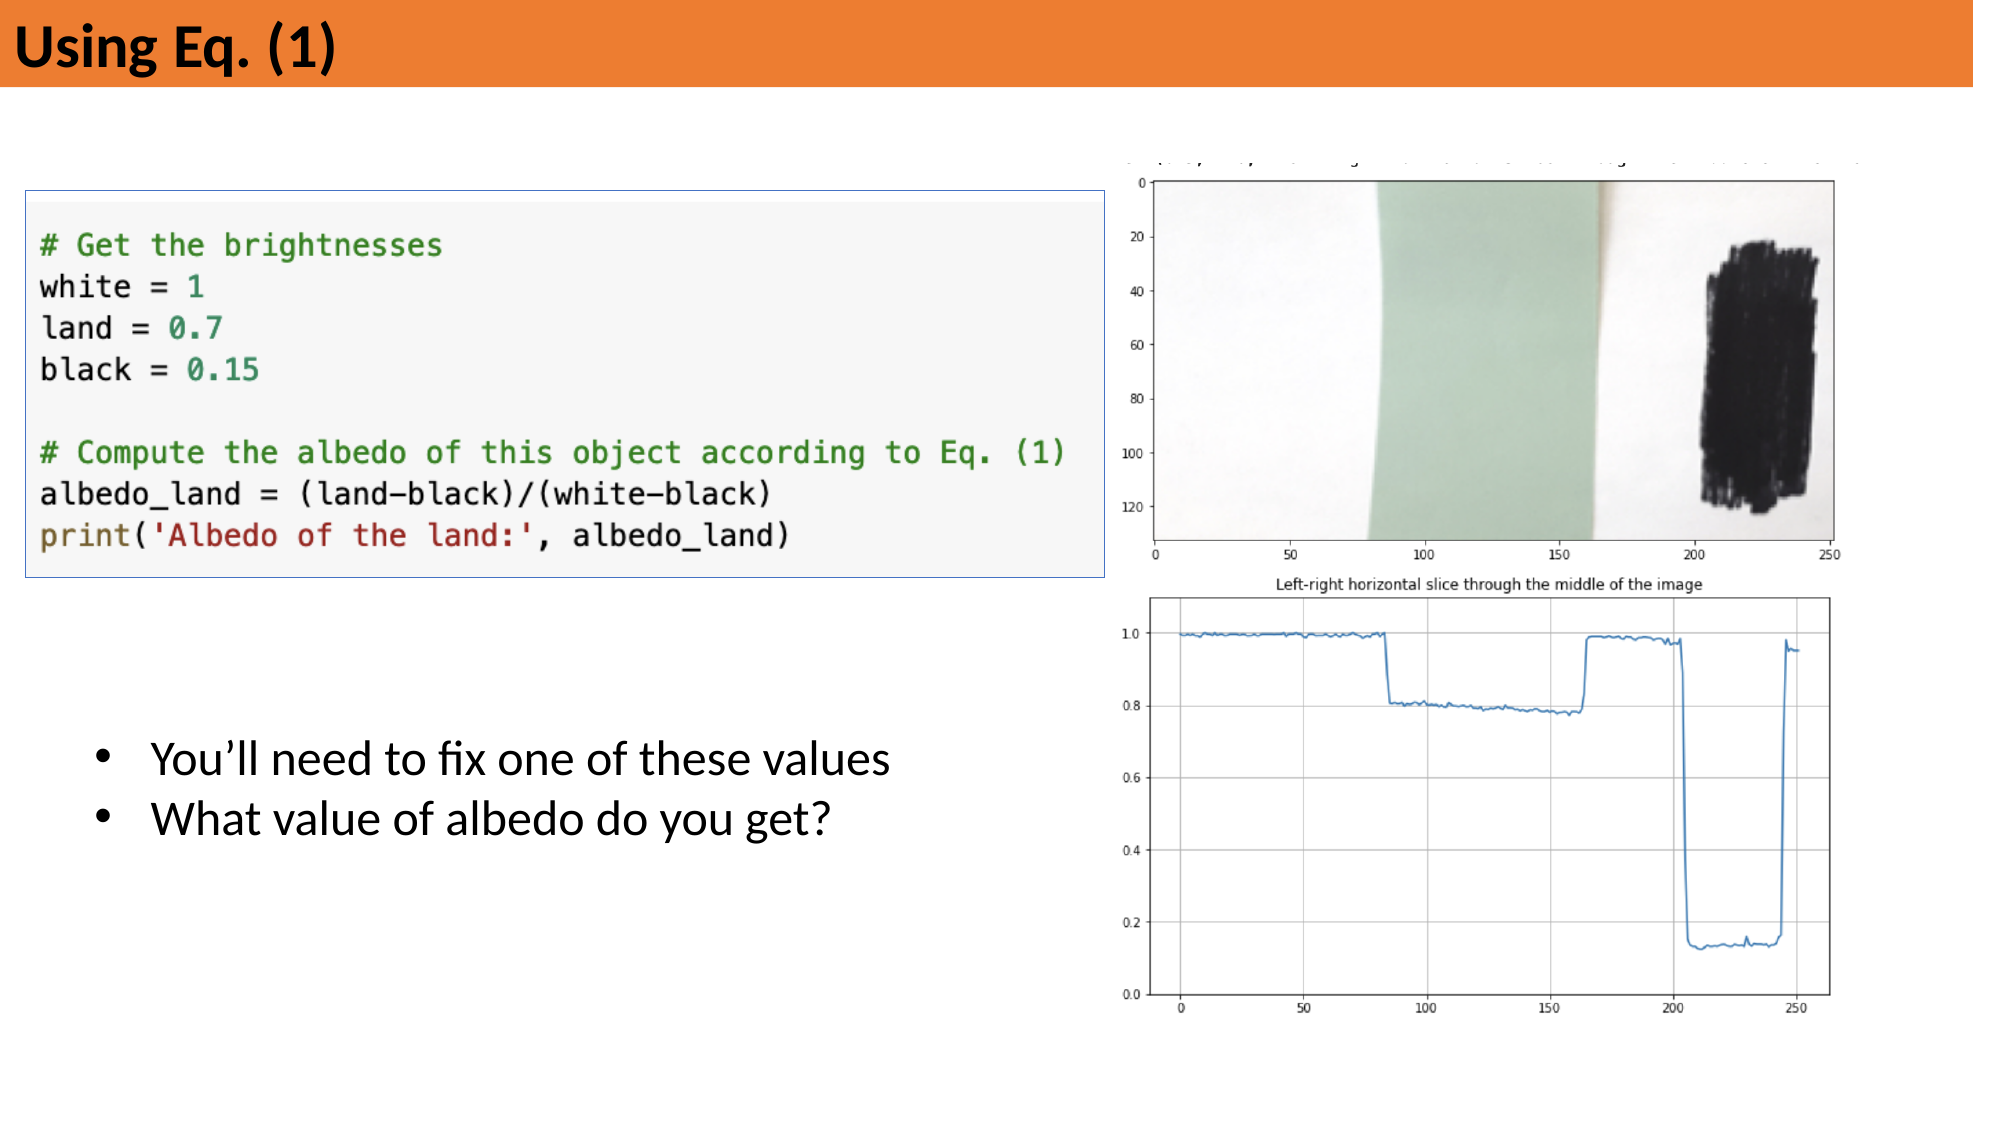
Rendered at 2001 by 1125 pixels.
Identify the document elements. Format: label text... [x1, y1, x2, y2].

picture [25, 163, 1862, 1031]
text_box Using Eq. (1) [0, 0, 1973, 88]
text_box You’ll need to fix one of these values What value of albedo do you get? [79, 718, 936, 854]
